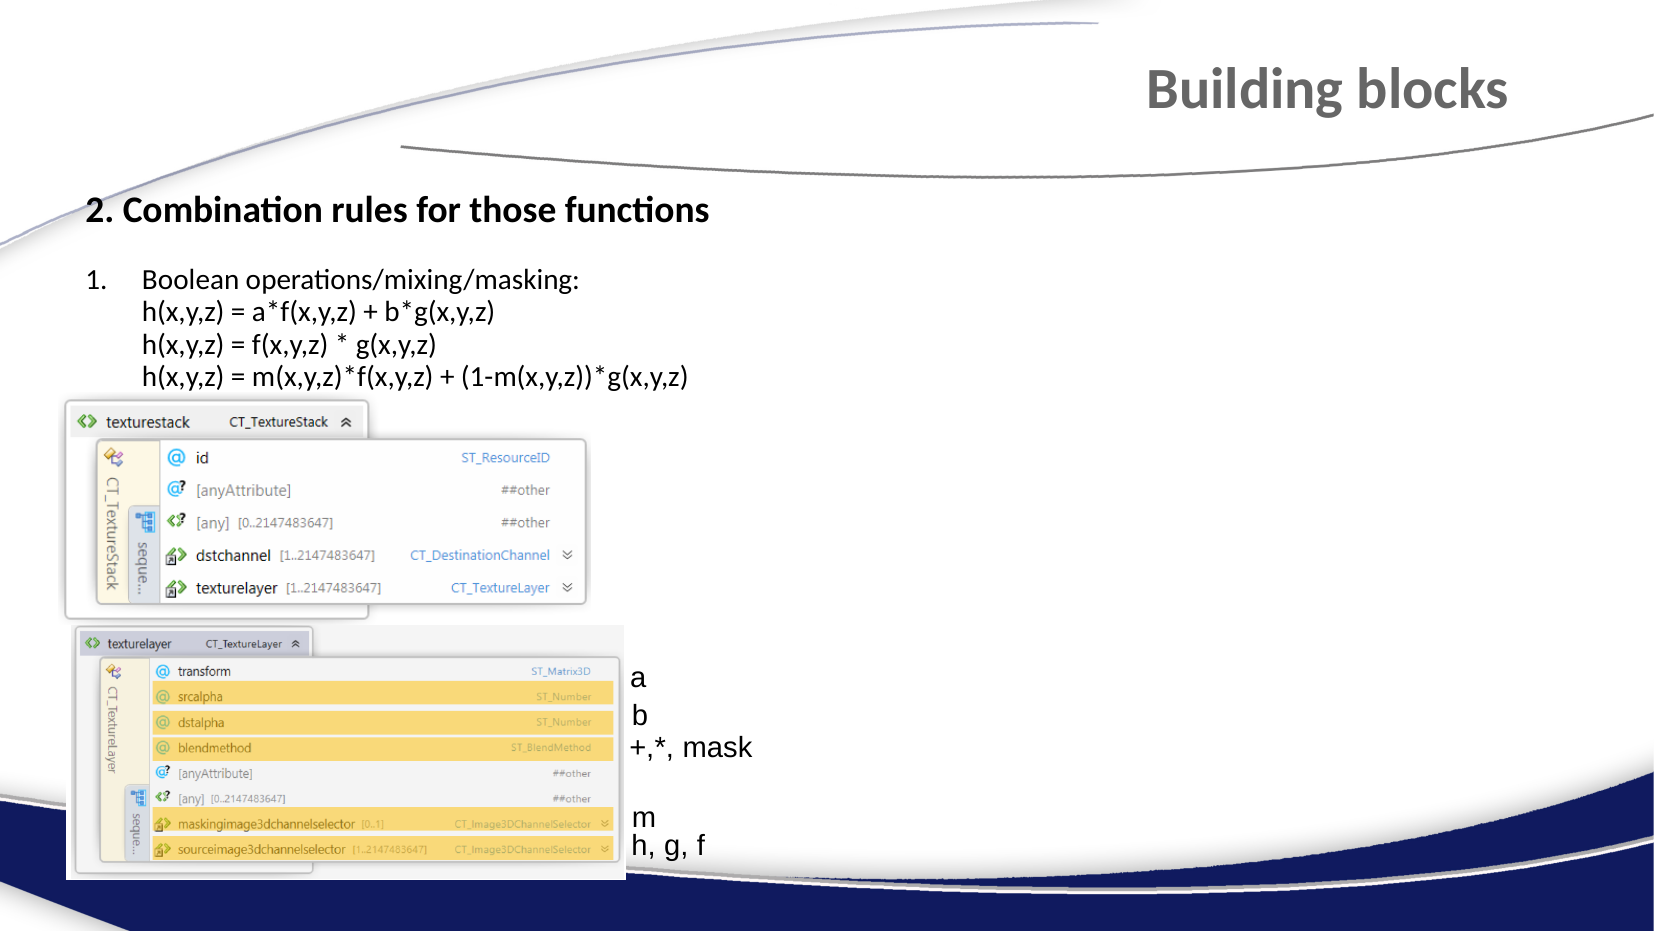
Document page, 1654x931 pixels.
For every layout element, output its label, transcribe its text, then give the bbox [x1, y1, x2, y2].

text_box 2. Combination rules for those functions Boolean operations/mixing/masking: h(x,y,z) = a*f(x,y,z) + b*g(x,y,z) h(x,y,z) = f(x,y,z) * g(x,y,z) h(x,y,z) = m(x,y,z)*f(x,y,z) + (1-m(x,y,z))*g(x,y,z) [70, 181, 1182, 466]
text_box h, g, f [626, 822, 721, 870]
picture [0, 0, 1654, 931]
text_box b [626, 692, 663, 724]
text_box Building blocks [791, 51, 1524, 140]
text_box m [626, 794, 672, 842]
text_box a [626, 653, 662, 692]
text_box +,*, mask [626, 724, 768, 772]
